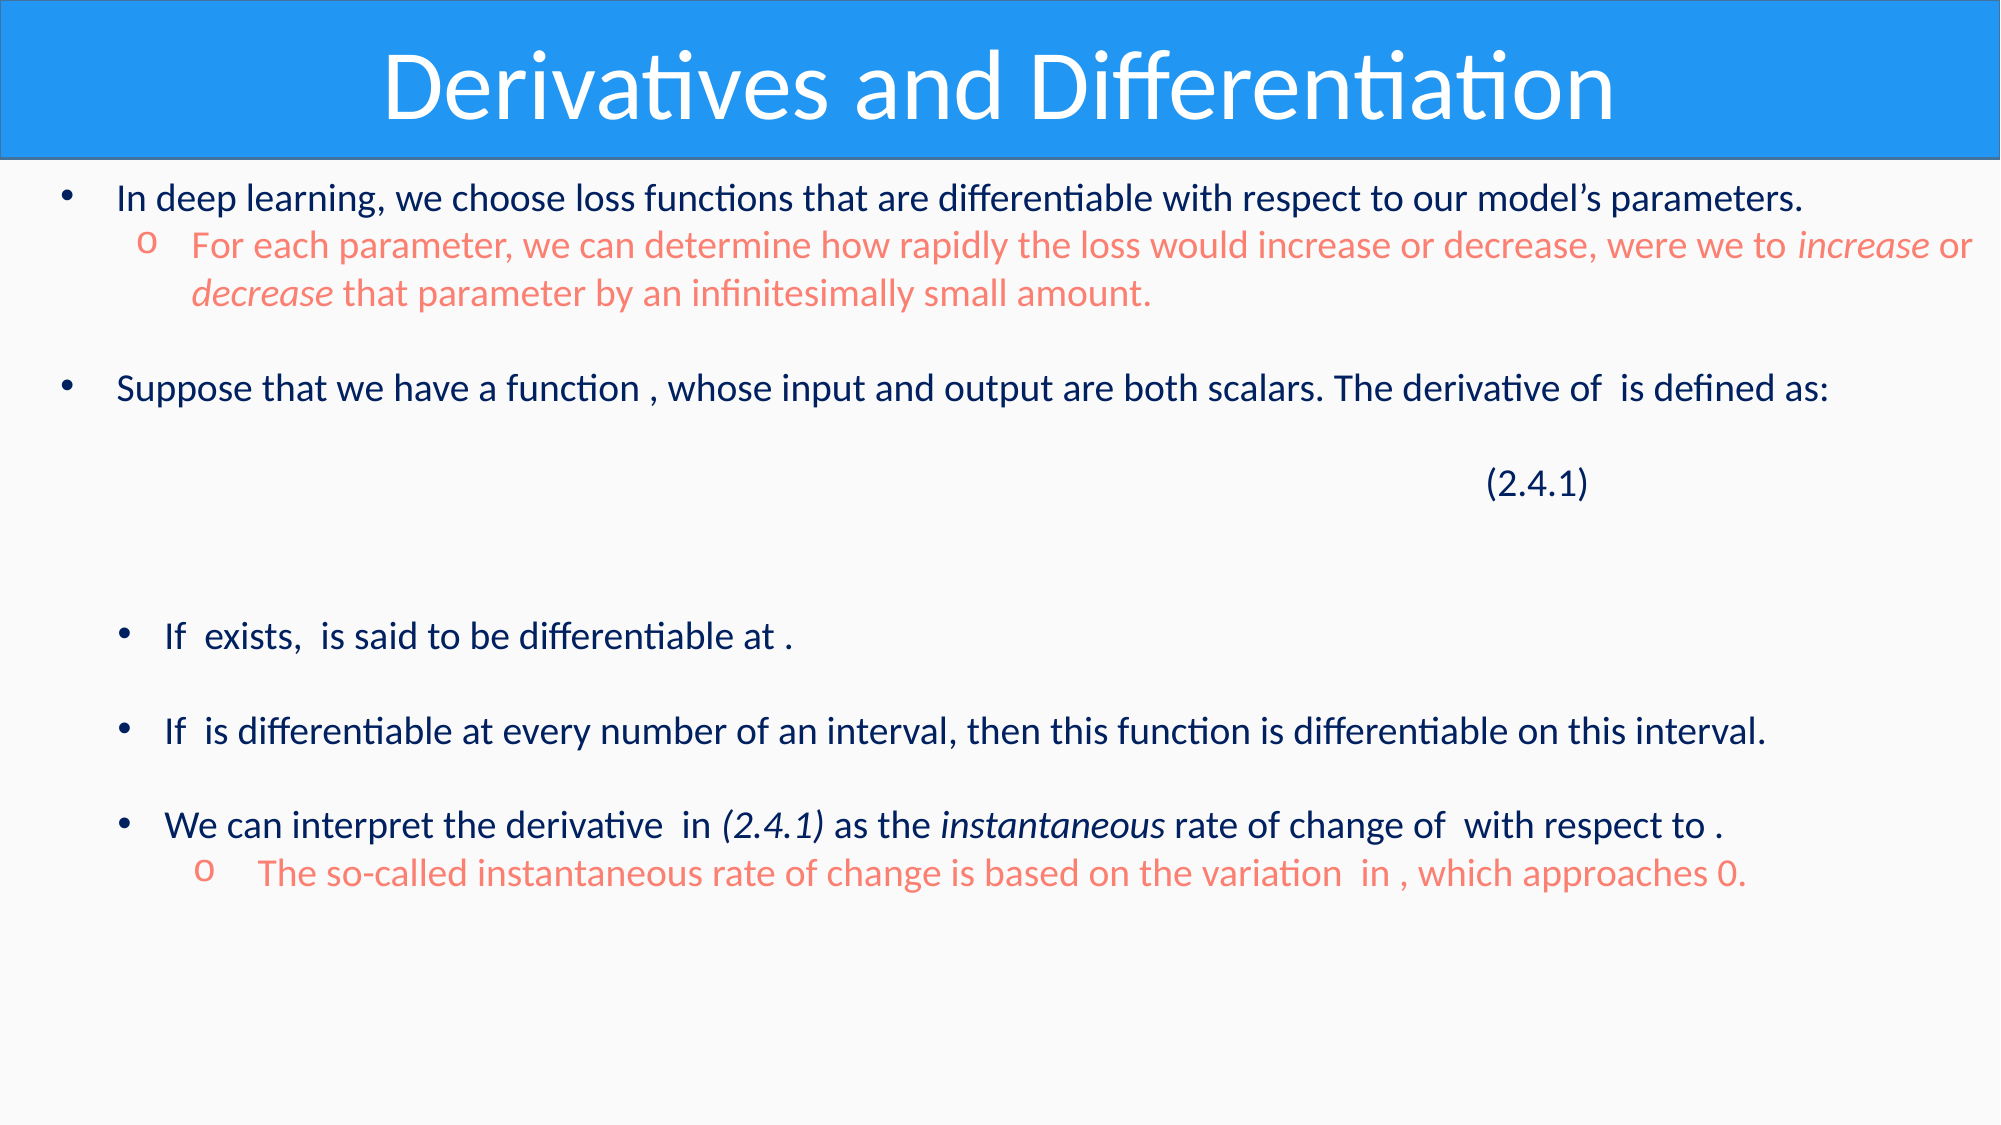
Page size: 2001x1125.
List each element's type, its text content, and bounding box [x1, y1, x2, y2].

text_box Derivatives and Differentiation [0, 0, 2000, 160]
